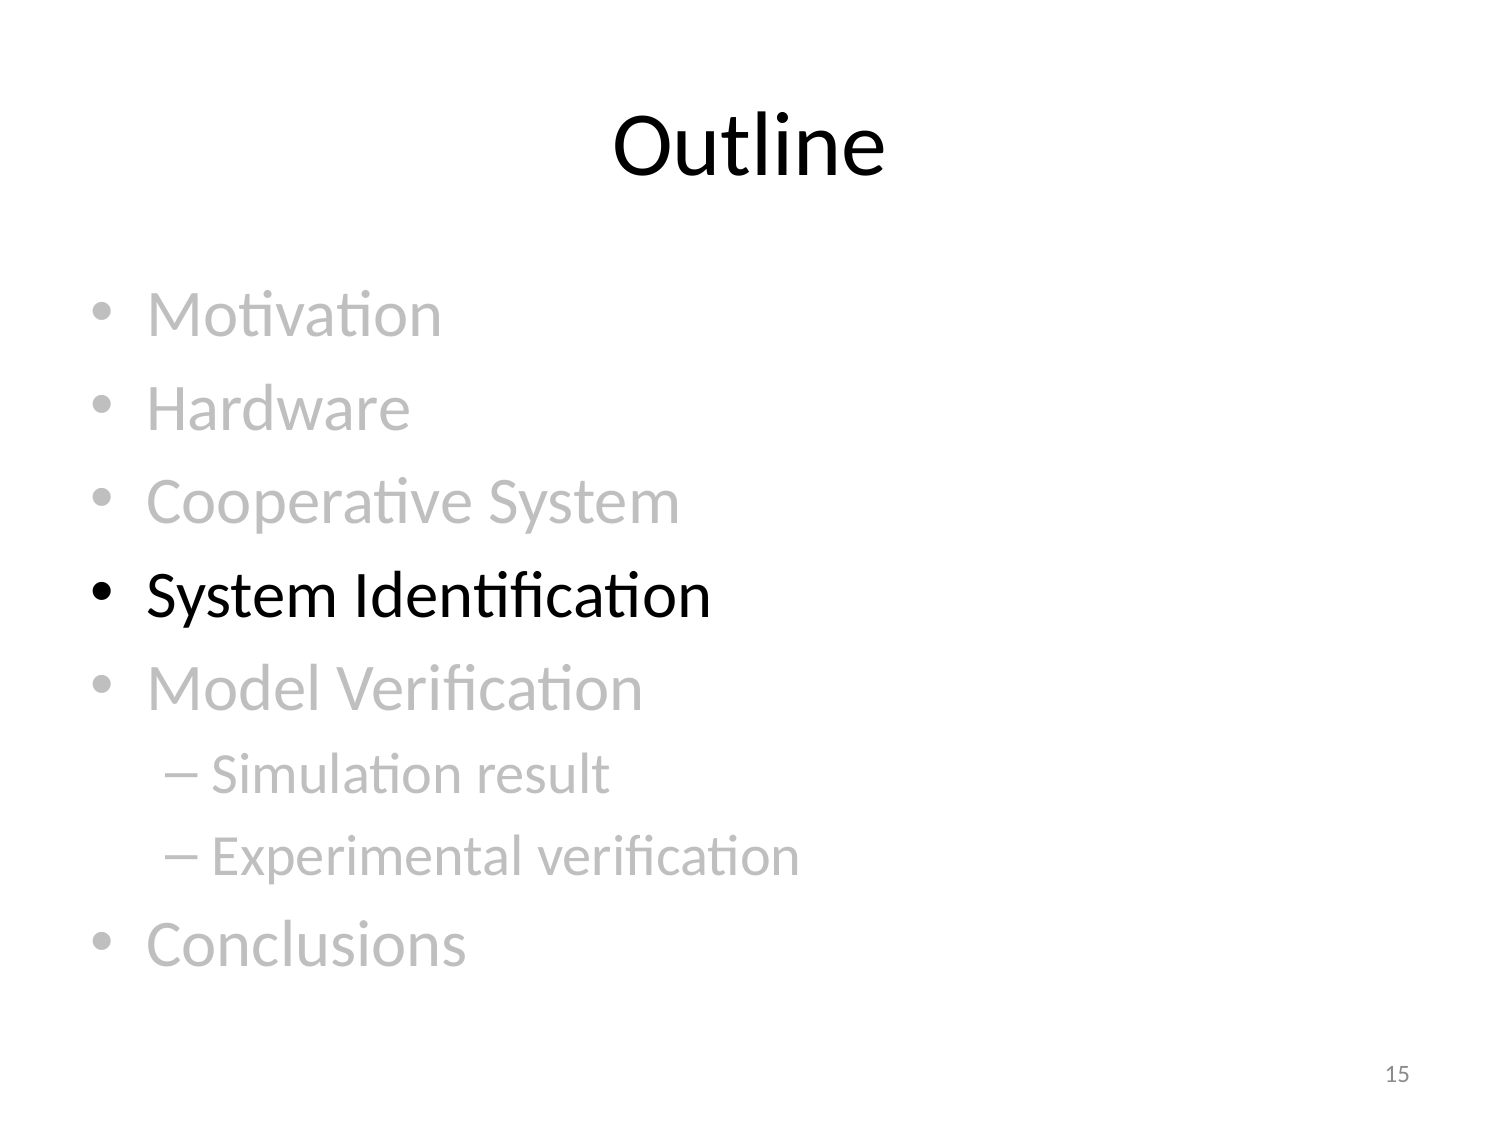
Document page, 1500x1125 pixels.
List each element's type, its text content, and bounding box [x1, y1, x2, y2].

list Motivation Hardware Cooperative System System Identification Model Verification Simulation result Experimental verification Conclusions [75, 262, 1425, 1005]
title Outline [75, 45, 1425, 233]
slide_number 15 [1074, 1042, 1425, 1103]
